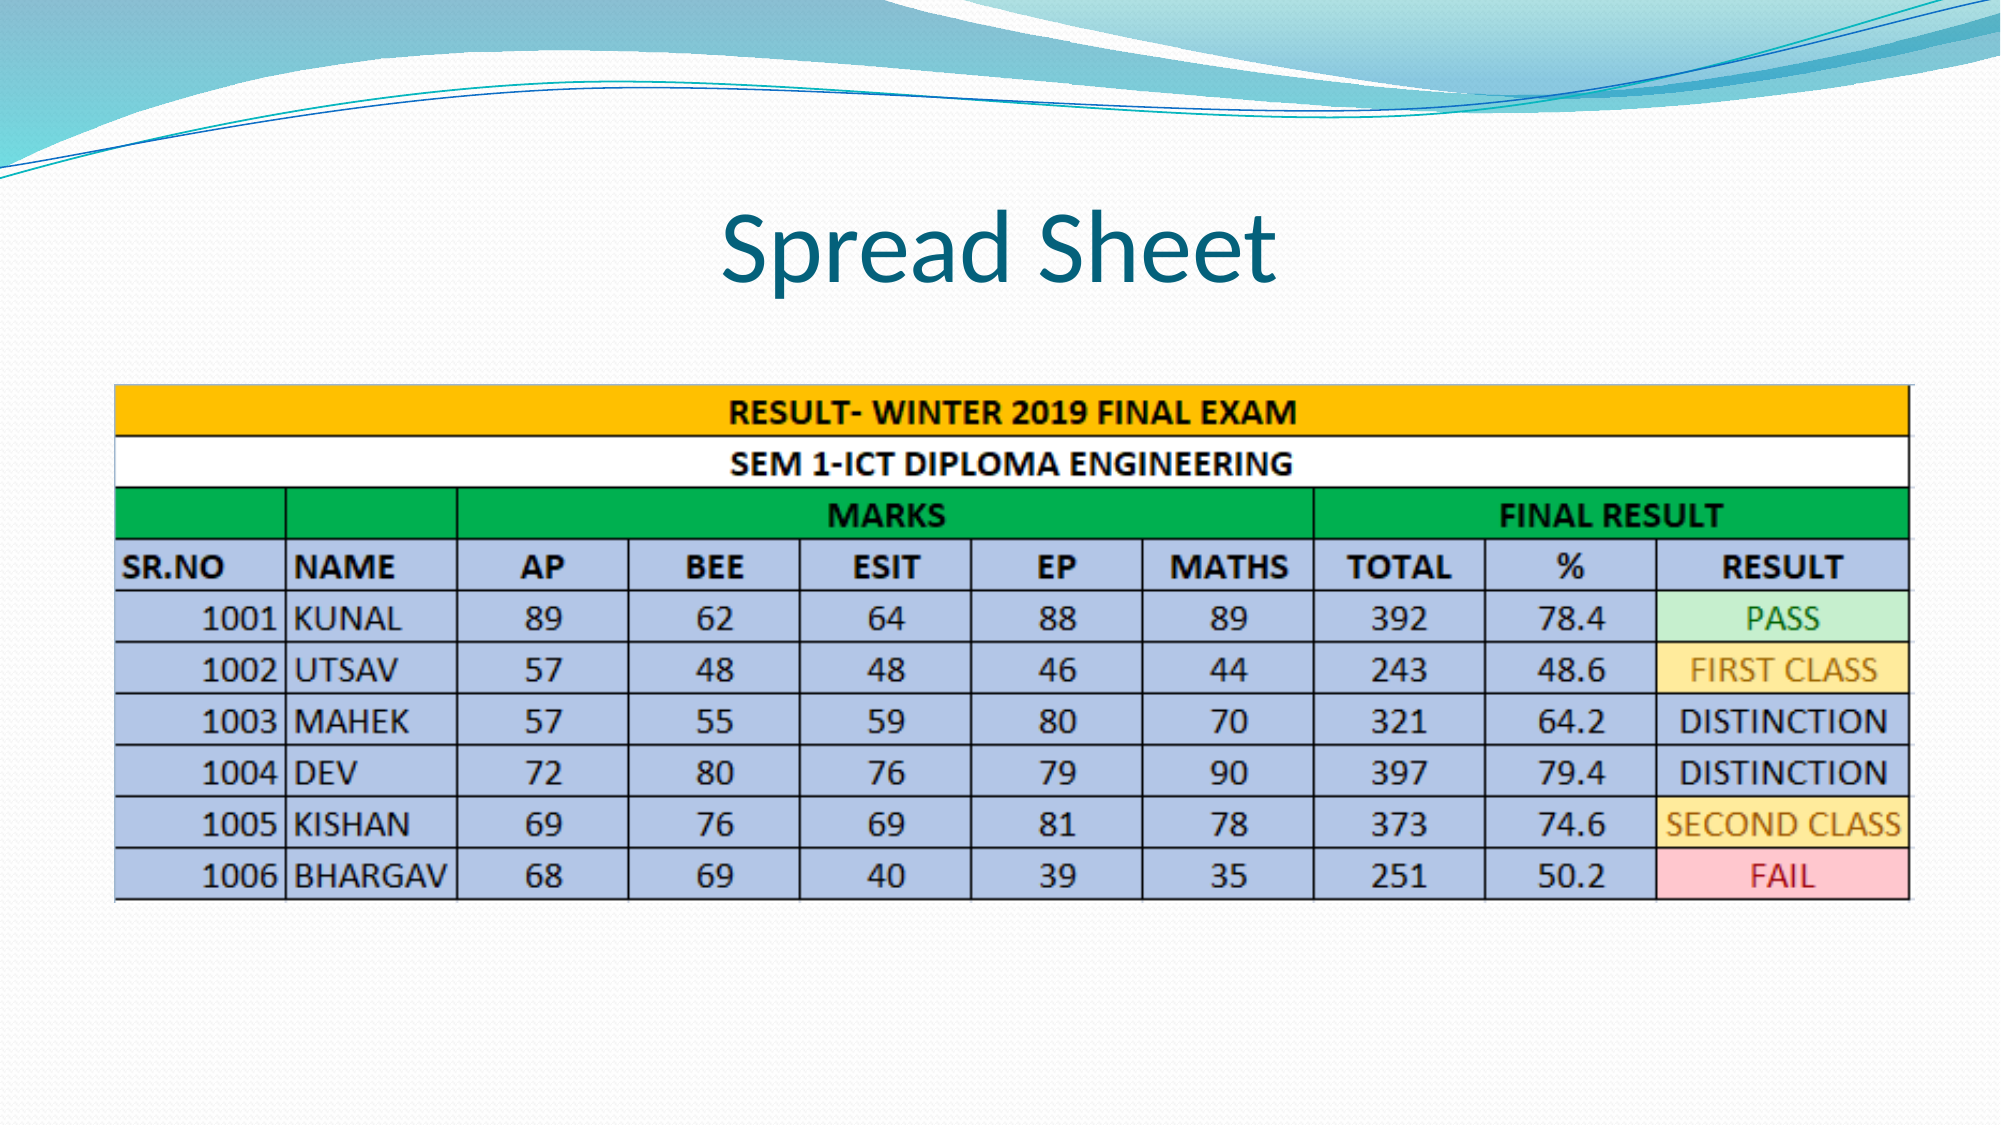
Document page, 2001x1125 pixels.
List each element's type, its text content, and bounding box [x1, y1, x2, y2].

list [114, 384, 1915, 903]
title Spread Sheet [99, 115, 1900, 303]
